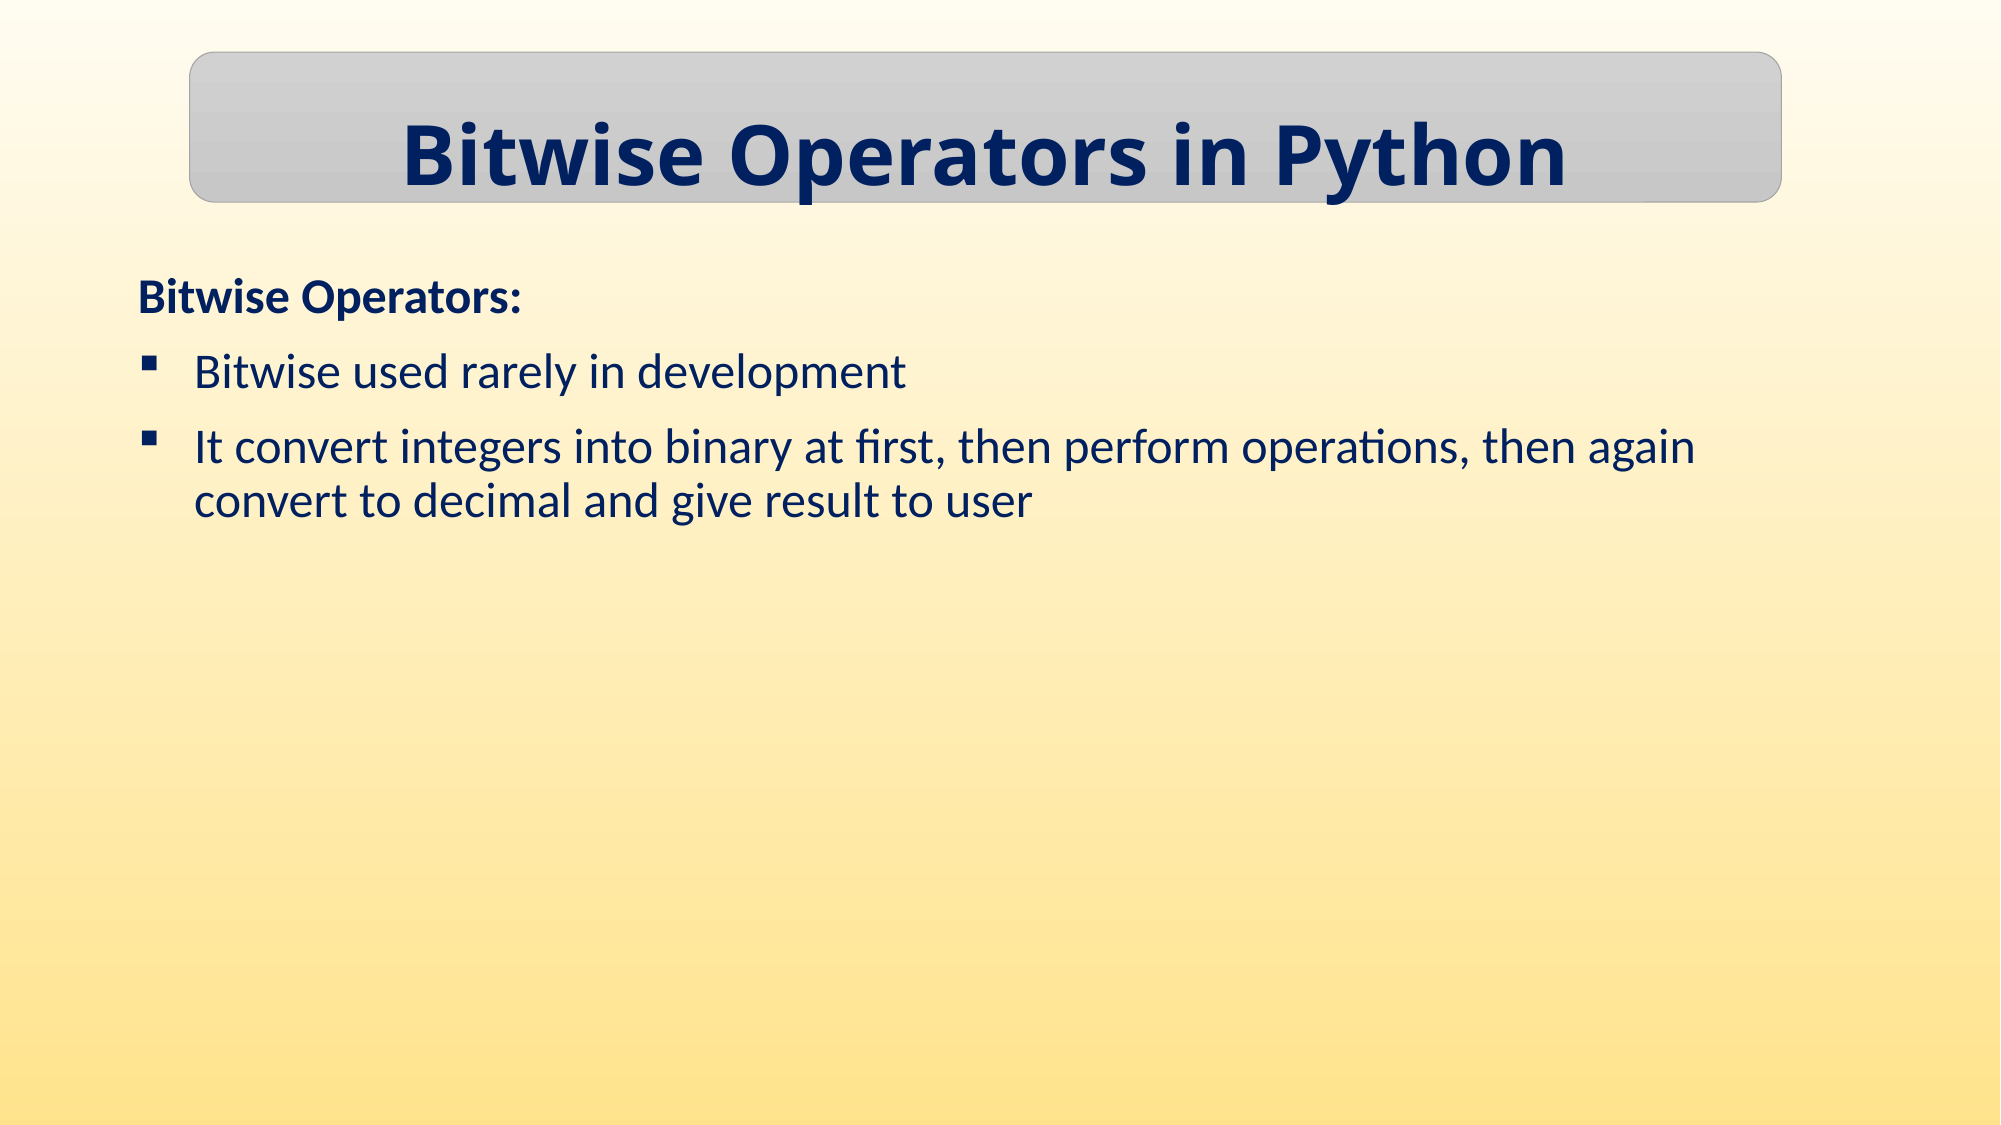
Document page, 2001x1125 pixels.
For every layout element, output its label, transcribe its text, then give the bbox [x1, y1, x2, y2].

list Bitwise Operators: Bitwise used rarely in development It convert integers into binary at first, then perform operations, then again convert to decimal and give result to user [122, 263, 1848, 1090]
text_box Bitwise Operators in Python [189, 51, 1782, 203]
